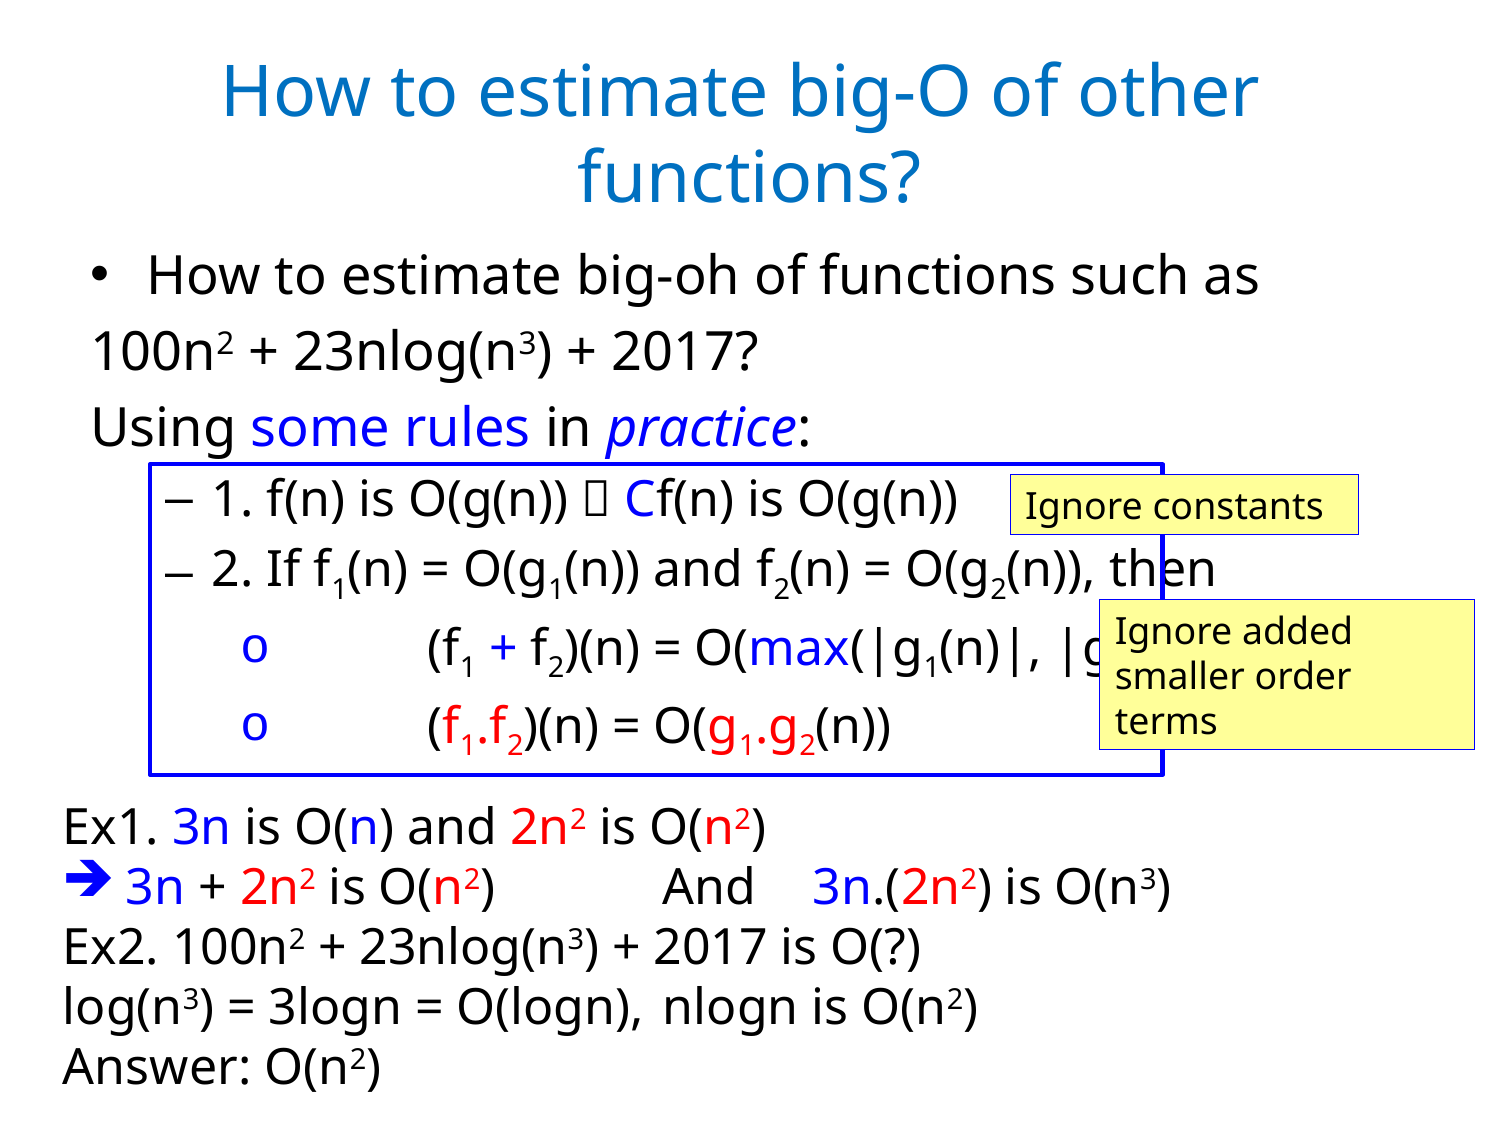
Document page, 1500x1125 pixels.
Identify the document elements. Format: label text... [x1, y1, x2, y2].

text_box Ignore constants [1010, 474, 1359, 535]
text_box Ignore added smaller order terms [1099, 599, 1475, 750]
title How to estimate big-O of other functions? [75, 37, 1425, 225]
text_box Ex1. 3n is O(n) and 2n2 is O(n2) 3n + 2n2 is O(n2) And 3n.(2n2) is O(n3) Ex2. 100n2 + 23nlog(n3) + 2017 is O(?) log(n3) = 3logn = O(logn), nlogn is O(n2) Answer: O(n2) [48, 787, 1187, 1103]
list How to estimate big-oh of functions such as 100n2 + 23nlog(n3) + 2017? Using some rules in practice: 1. f(n) is O(g(n))  Cf(n) is O(g(n)) 2. If f1(n) = O(g1(n)) and f2(n) = O(g2(n)), then (f1 + f2)(n) = O(max(|g1(n)|, |g2(n)|). (f1.f2)(n) = O(g1.g2(n)) [75, 232, 1425, 975]
text_box [148, 462, 1165, 777]
